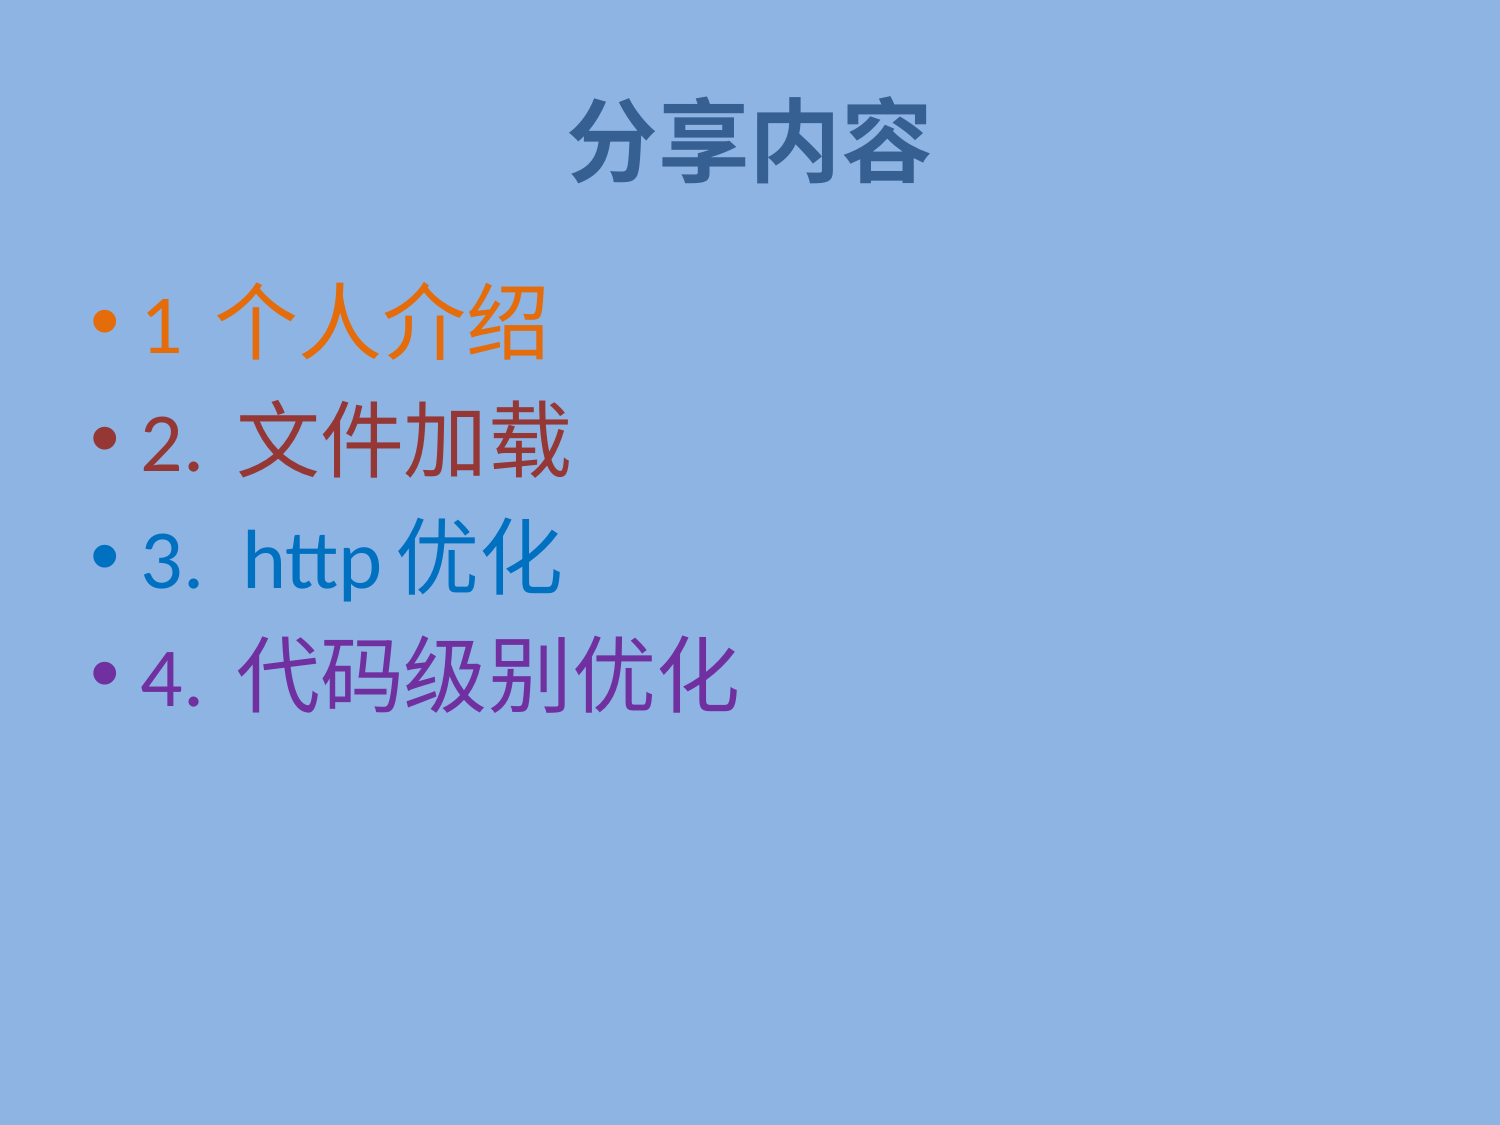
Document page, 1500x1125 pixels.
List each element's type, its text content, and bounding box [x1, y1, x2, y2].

title 分享内容 [75, 45, 1425, 233]
list 1 个人介绍 2. 文件加载 3. http优化 4. 代码级别优化 [75, 262, 1425, 1005]
